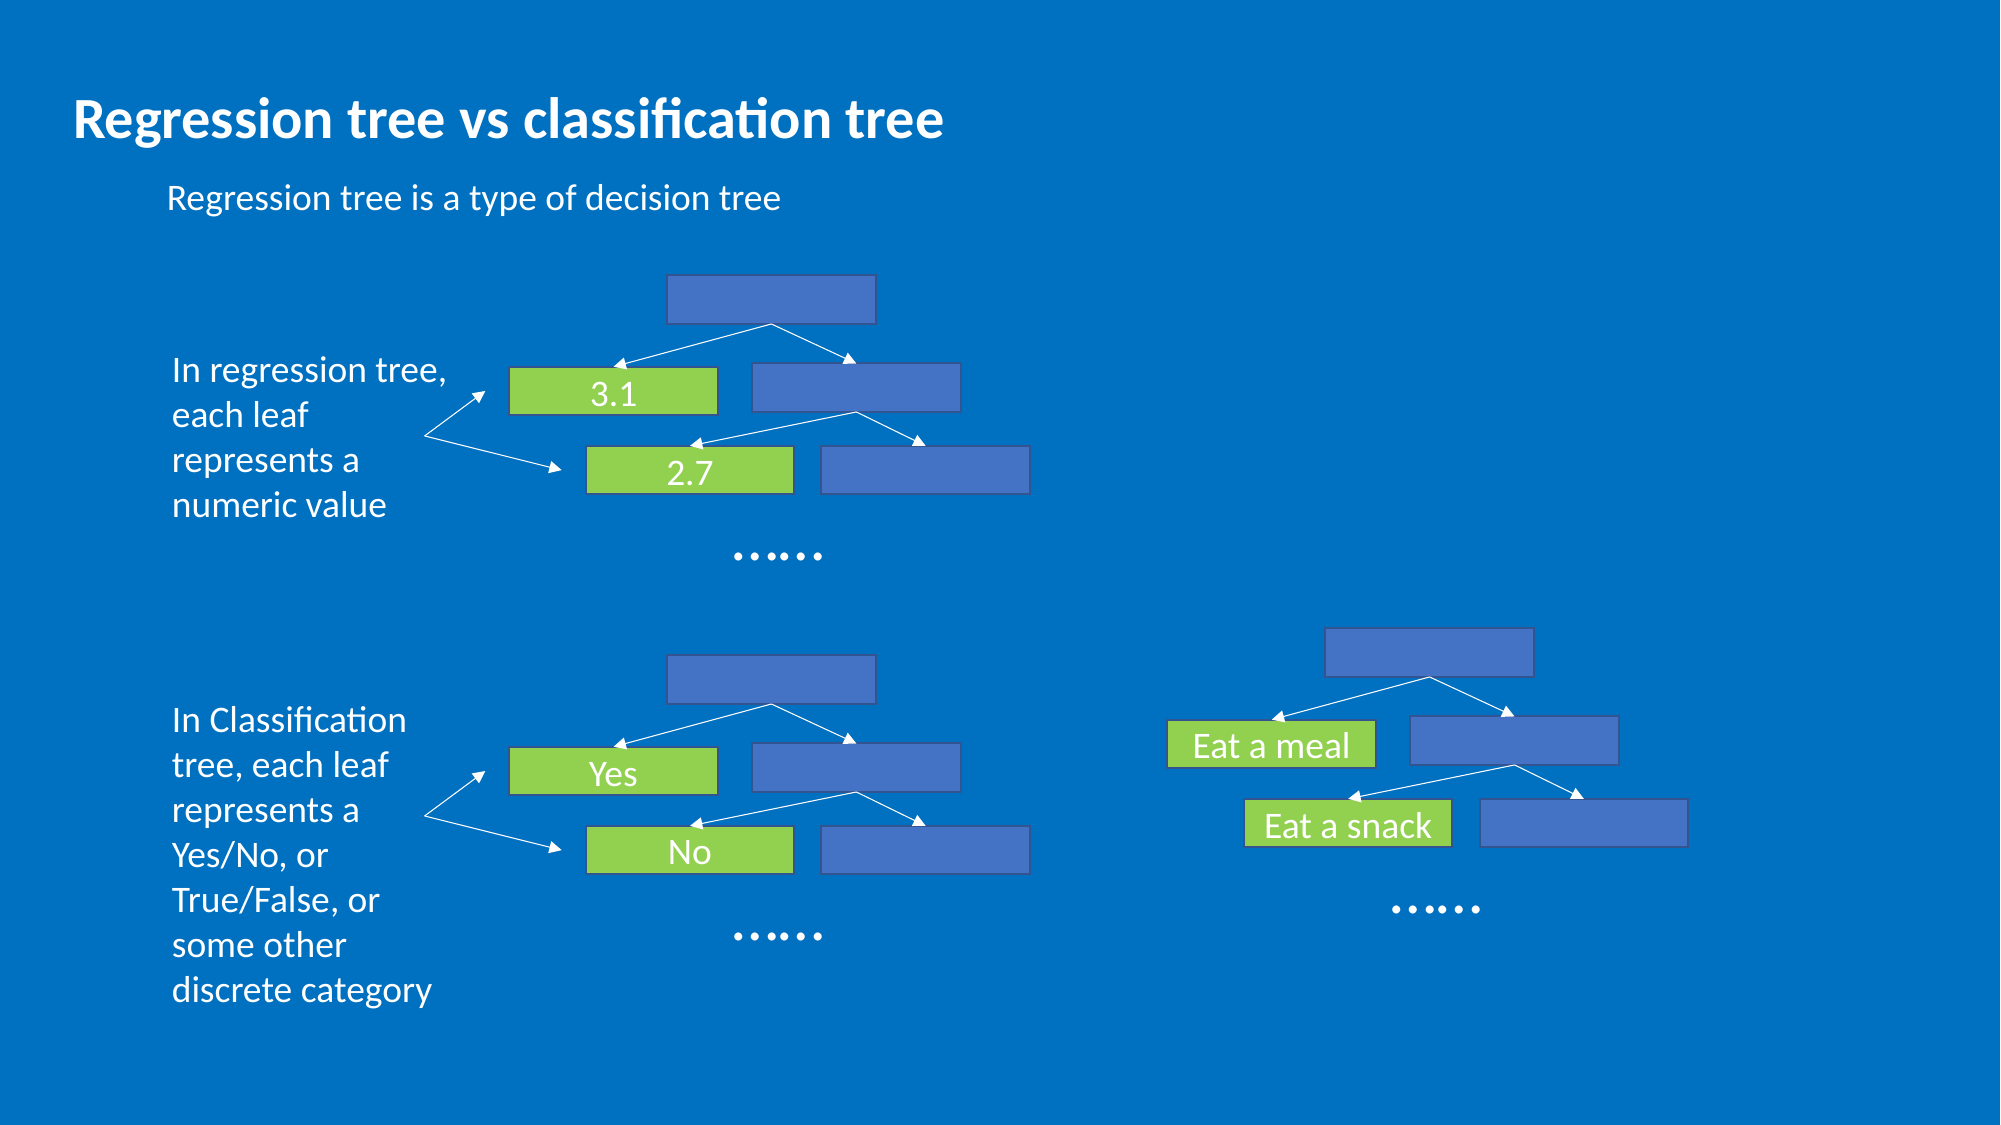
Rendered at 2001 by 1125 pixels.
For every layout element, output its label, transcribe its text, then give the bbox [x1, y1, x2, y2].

text_box [751, 742, 962, 793]
text_box …… [717, 866, 840, 962]
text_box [1429, 676, 1515, 717]
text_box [613, 704, 772, 747]
text_box 3.1 [508, 366, 719, 416]
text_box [1271, 676, 1430, 720]
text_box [1514, 764, 1584, 799]
text_box In Classification tree, each leaf represents a Yes/No, or True/False, or some other discrete category [157, 687, 478, 1018]
text_box [666, 654, 877, 705]
text_box Regression tree vs classification tree [58, 72, 960, 158]
text_box [1409, 715, 1620, 766]
text_box …… [1376, 839, 1498, 935]
text_box …… [717, 486, 840, 582]
text_box [820, 445, 1031, 495]
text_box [424, 770, 486, 815]
text_box [751, 362, 962, 413]
text_box [1324, 627, 1535, 678]
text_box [689, 792, 856, 826]
text_box Yes [508, 746, 719, 796]
text_box [1479, 798, 1689, 848]
text_box [820, 825, 1031, 875]
text_box [666, 274, 877, 325]
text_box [424, 435, 562, 471]
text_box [771, 324, 857, 364]
text_box No [585, 825, 795, 875]
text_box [424, 815, 562, 851]
text_box 2.7 [585, 445, 795, 495]
text_box Eat a meal [1166, 719, 1377, 769]
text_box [424, 390, 486, 435]
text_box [689, 411, 856, 446]
text_box In regression tree, each leaf represents a numeric value [157, 337, 478, 533]
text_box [1348, 764, 1514, 799]
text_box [771, 704, 857, 744]
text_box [856, 411, 926, 446]
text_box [856, 792, 926, 826]
text_box Eat a snack [1243, 798, 1453, 848]
text_box Regression tree is a type of decision tree [152, 165, 798, 226]
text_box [613, 324, 772, 367]
